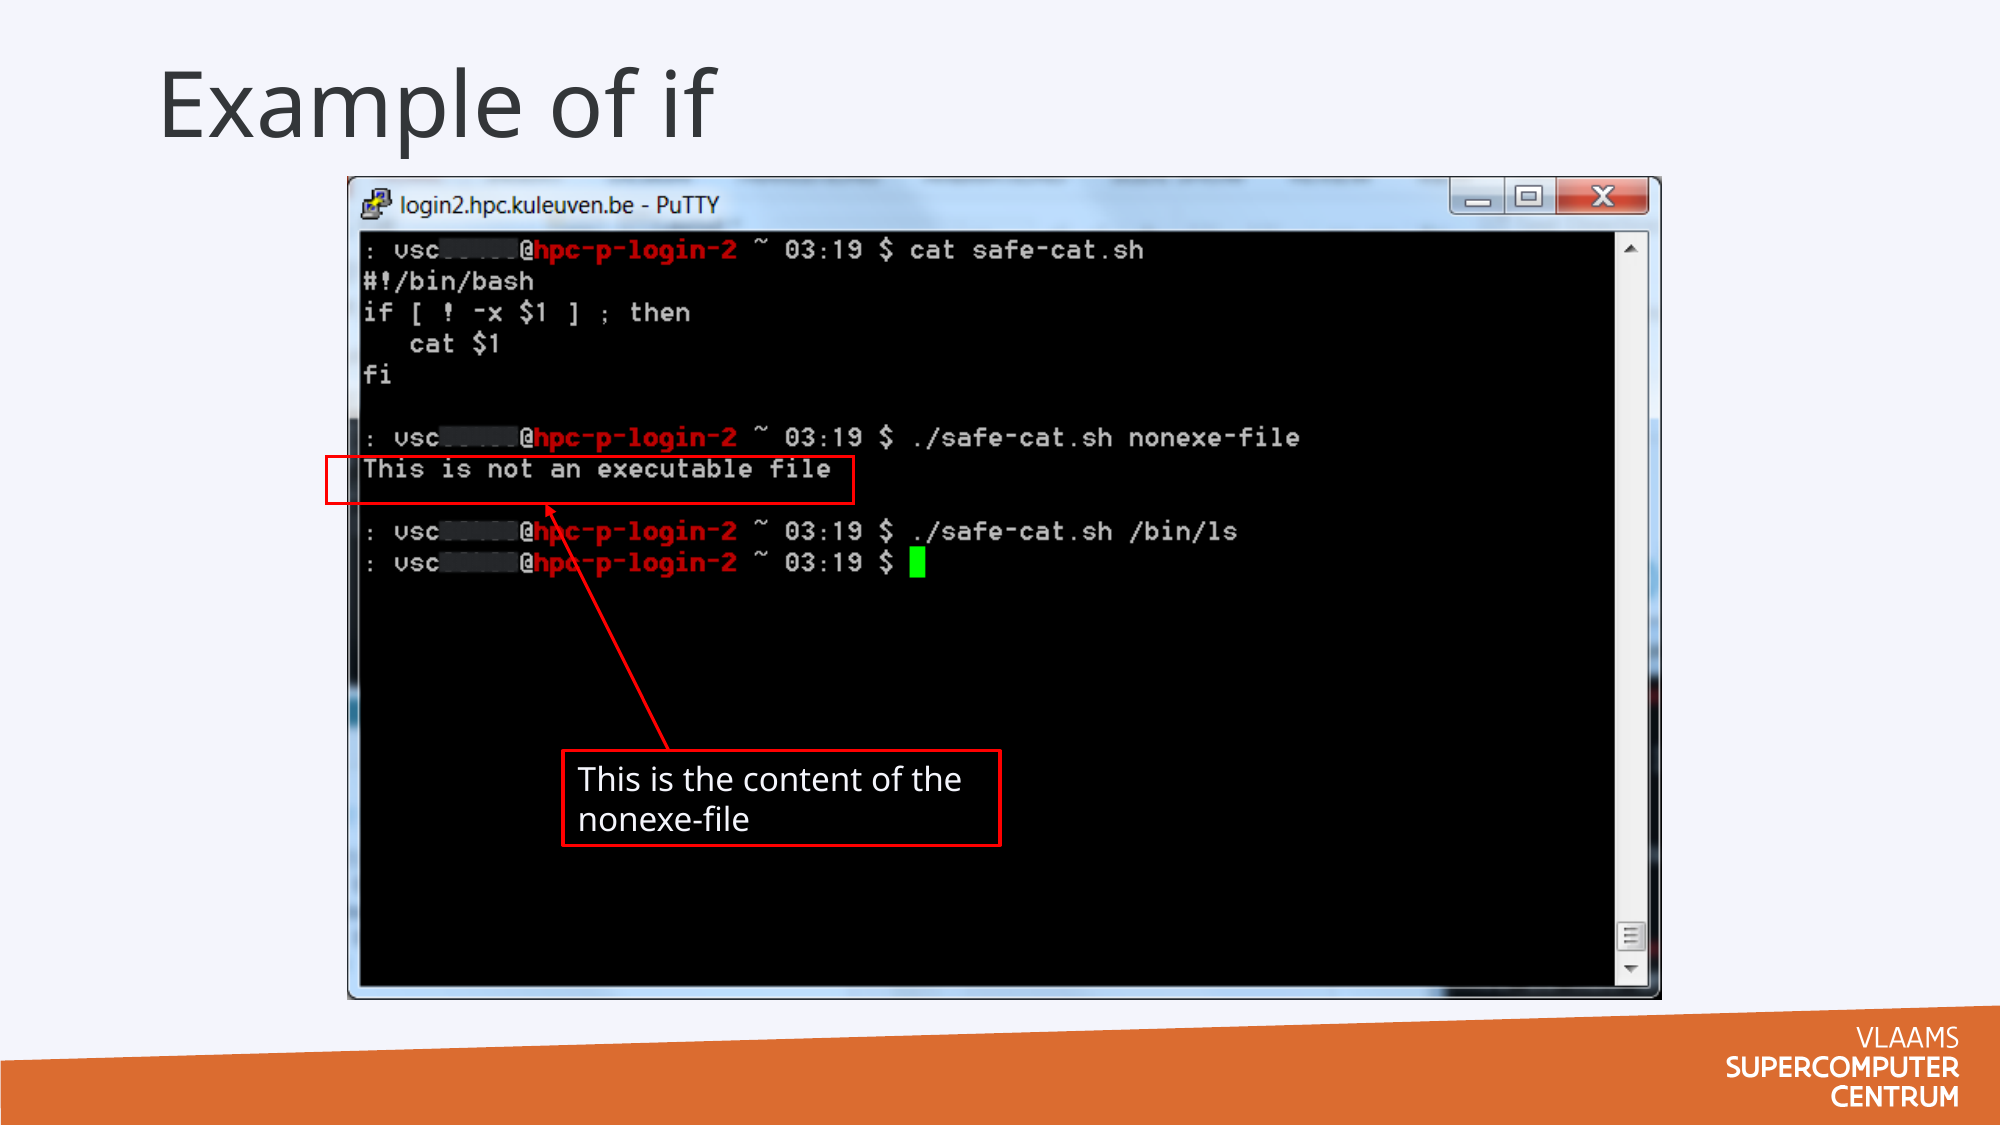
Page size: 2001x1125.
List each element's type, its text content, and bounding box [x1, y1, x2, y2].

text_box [545, 503, 670, 752]
title Example of if [141, 0, 1867, 217]
picture [1725, 1021, 1960, 1117]
picture [347, 176, 1662, 1000]
text_box [326, 455, 347, 504]
